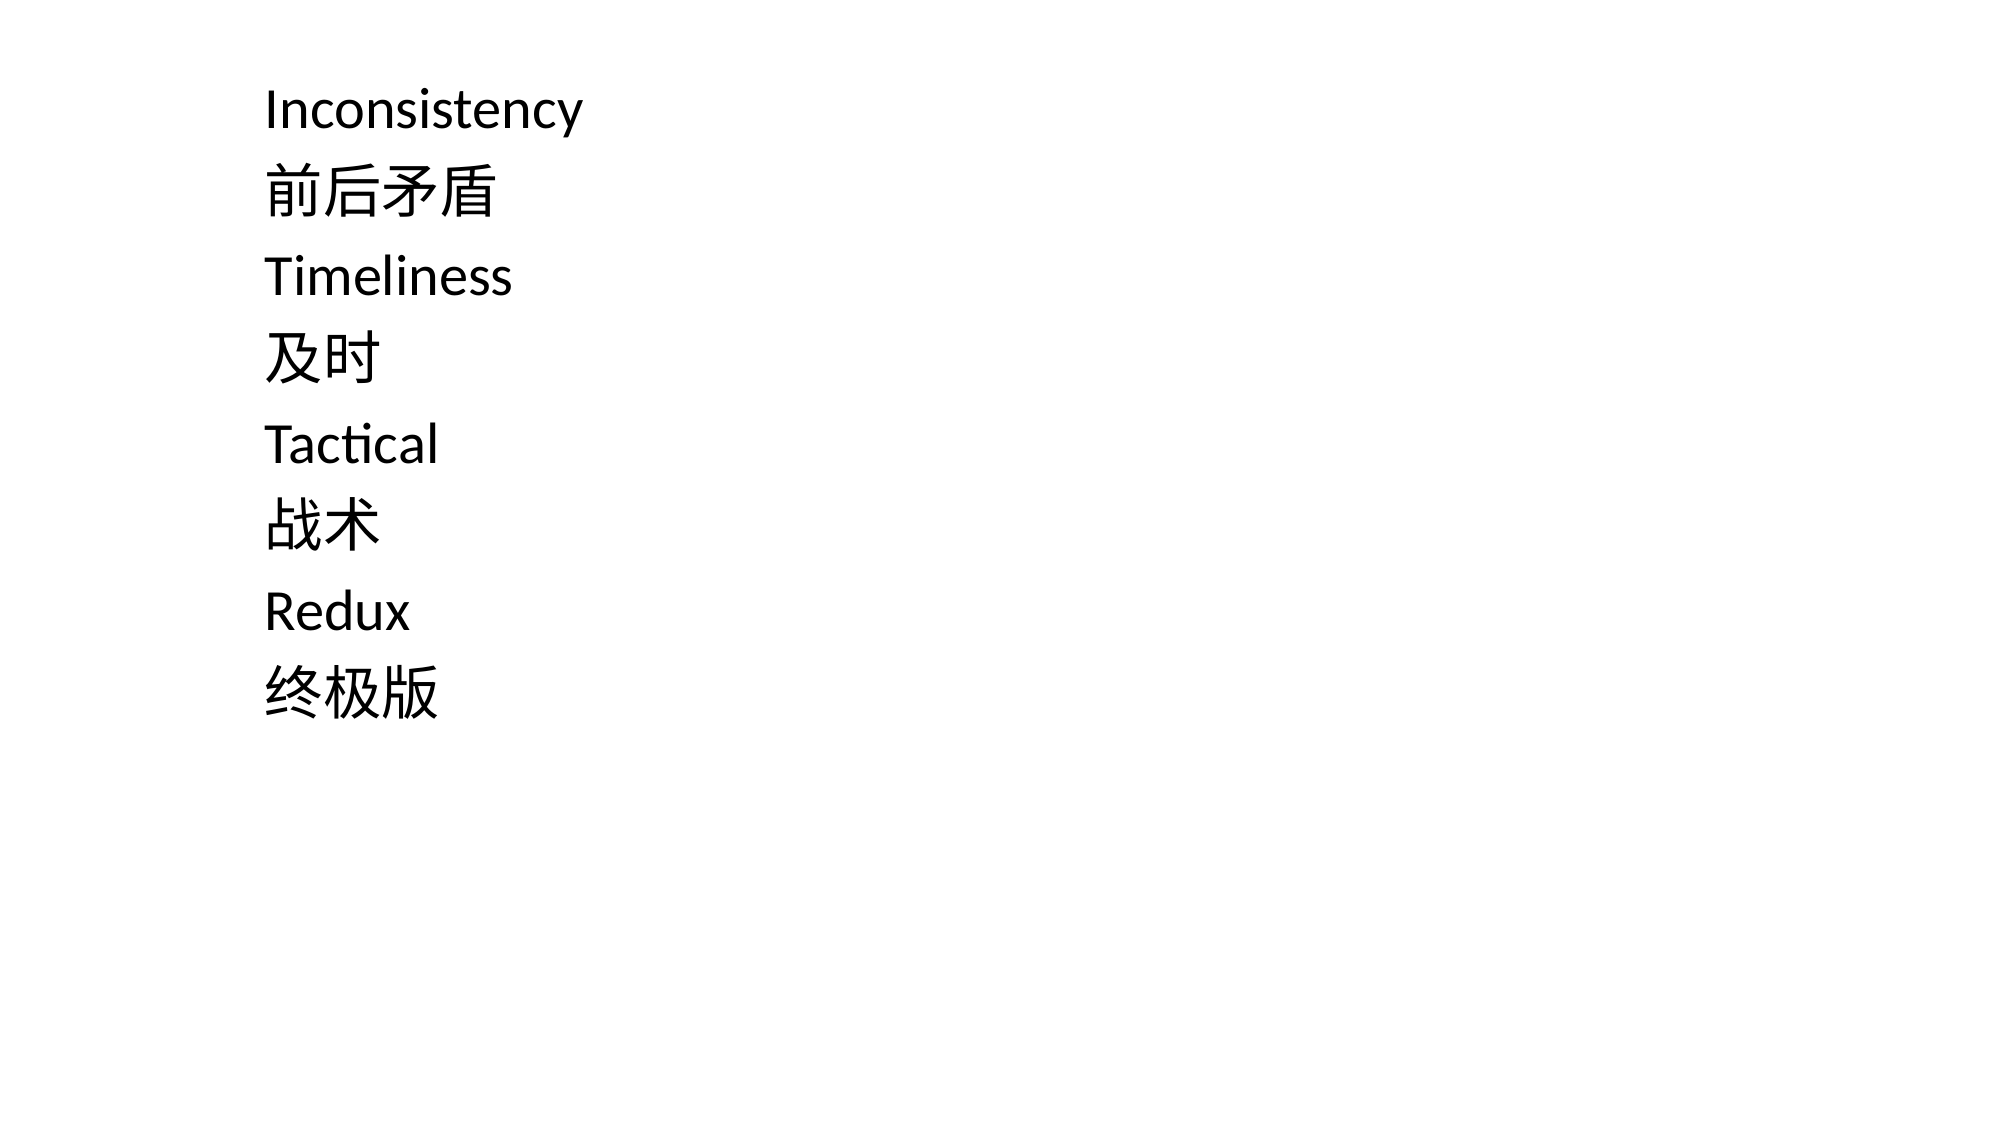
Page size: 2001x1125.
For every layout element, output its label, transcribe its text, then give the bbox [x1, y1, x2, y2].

subtitle Inconsistency 前后矛盾 Timeliness 及时 Tactical 战术 Redux 终极版 [249, 70, 1750, 1077]
